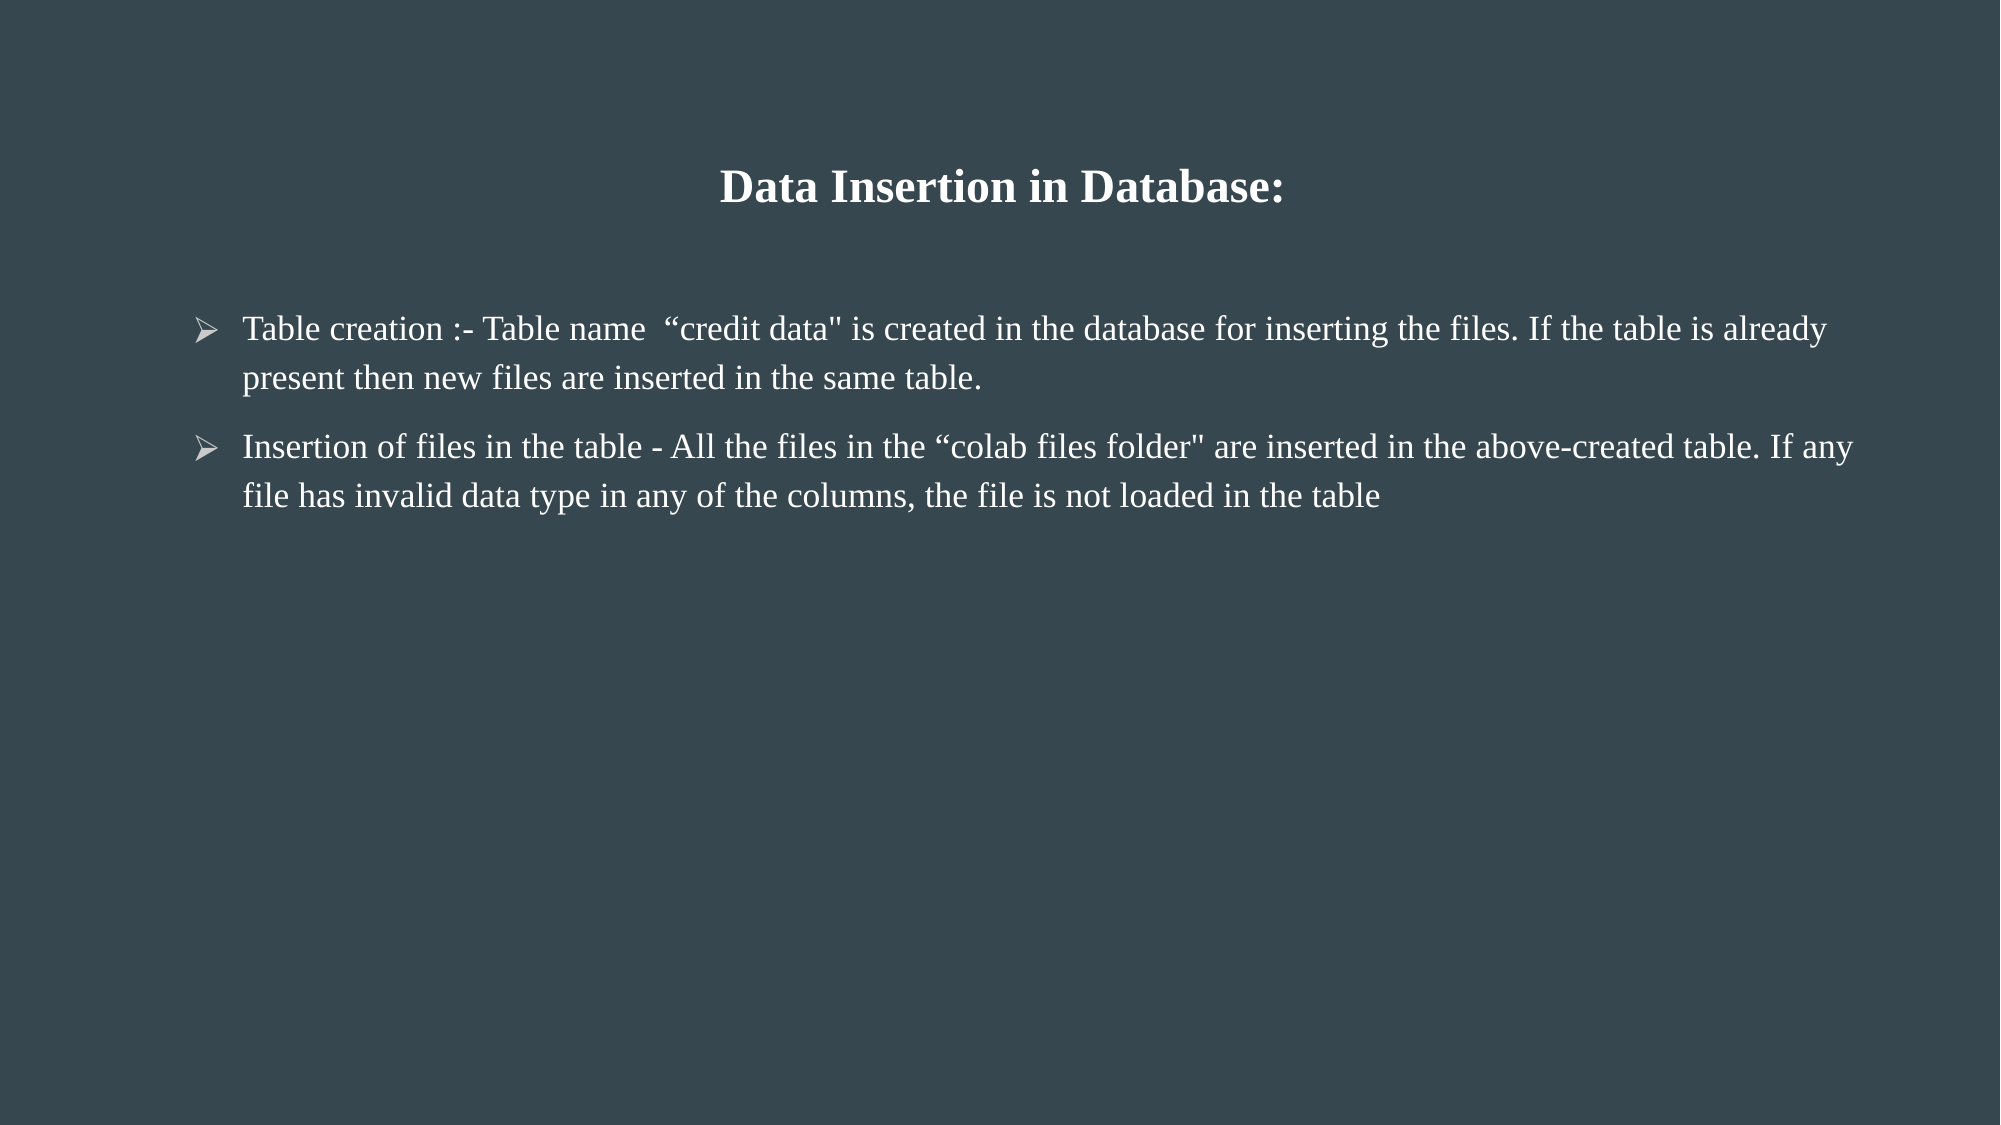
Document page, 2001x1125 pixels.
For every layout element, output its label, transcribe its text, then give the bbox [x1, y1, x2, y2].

list Data Insertion in Database: Table creation :- Table name “credit data" is created in the database for inserting the files. If the table is already present then new files are inserted in the same table. Insertion of files in the table - All the files in the “colab files folder" are inserted in the above-created table. If any file has invalid data type in any of the columns, the file is not loaded in the table [105, 83, 1901, 965]
